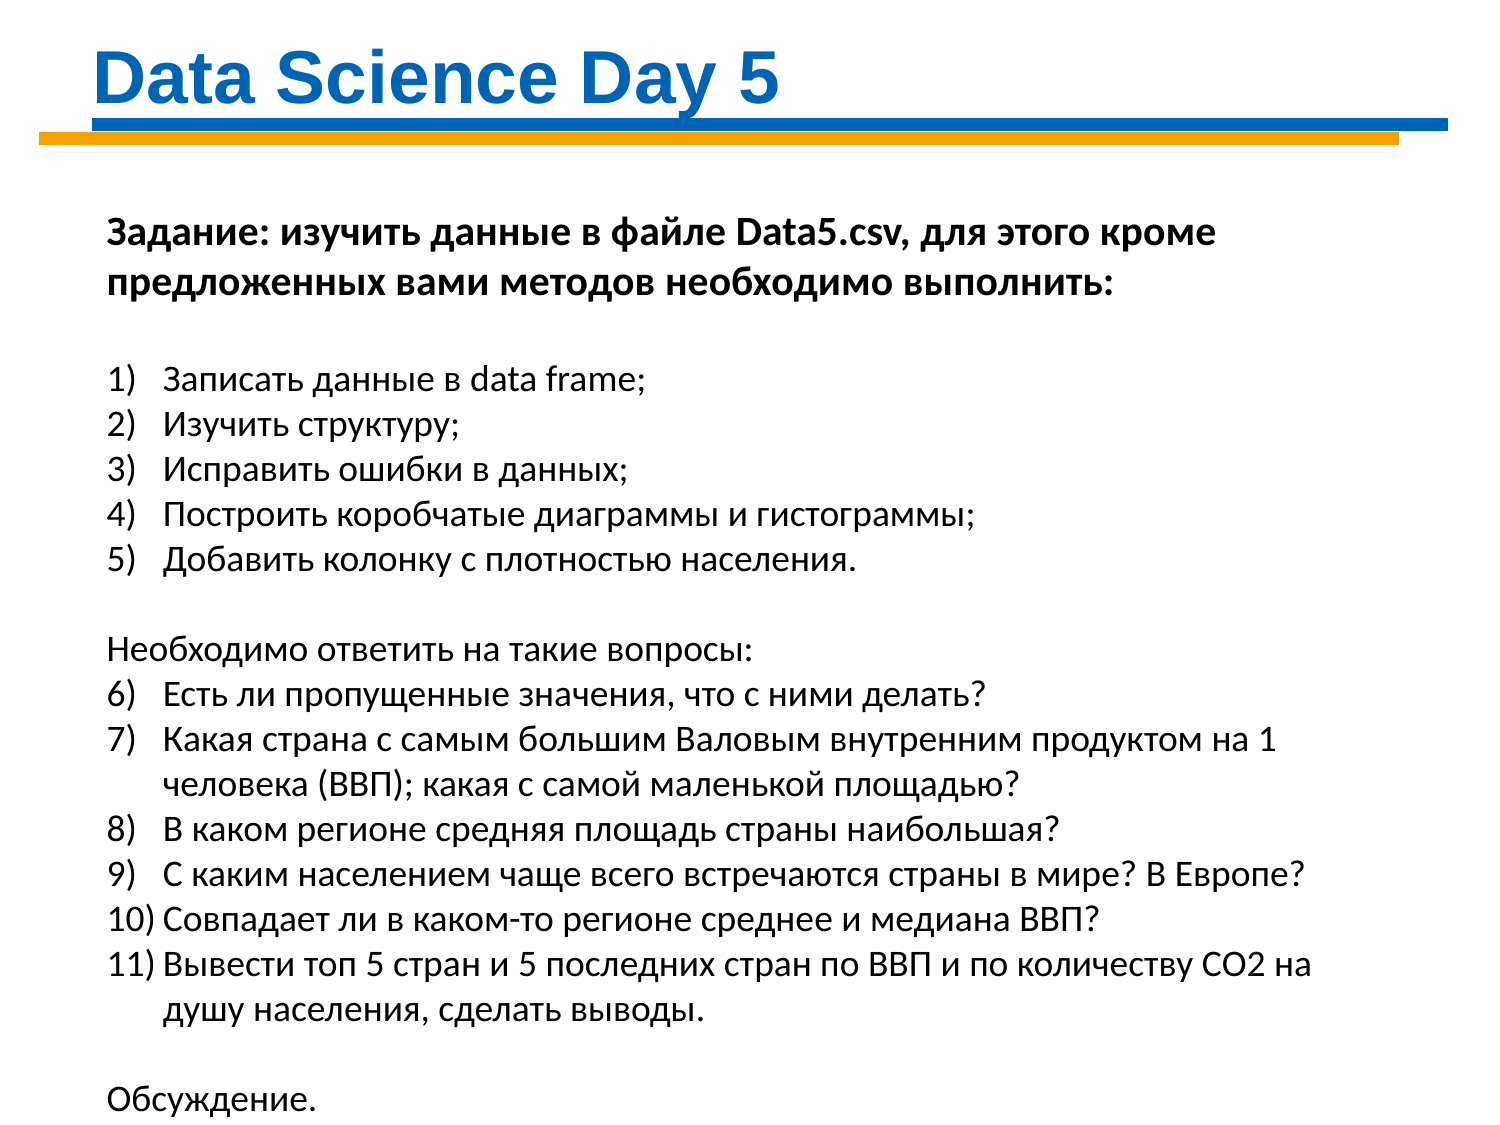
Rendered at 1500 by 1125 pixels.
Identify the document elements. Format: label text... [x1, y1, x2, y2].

text_box Задание: изучить данные в файле Data5.csv, для этого кроме предложенных вами методов необходимо выполнить: Записать данные в data frame; Изучить структуру; Исправить ошибки в данных; Построить коробчатые диаграммы и гистограммы; Добавить колонку с плотностью населения. Необходимо ответить на такие вопросы: Есть ли пропущенные значения, что с ними делать? Какая страна с самым большим Валовым внутренним продуктом на 1 человека (ВВП); какая с самой маленькой площадью? В каком регионе средняя площадь страны наибольшая? С каким населением чаще всего встречаются страны в мире? В Европе? Совпадает ли в каком-то регионе среднее и медиана ВВП? Вывести топ 5 стран и 5 последних стран по ВВП и по количеству СО2 на душу населения, сделать выводы. Обсуждение. [91, 196, 1416, 1125]
text_box Data Science Day 5 [80, 22, 1176, 124]
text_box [39, 124, 1448, 139]
